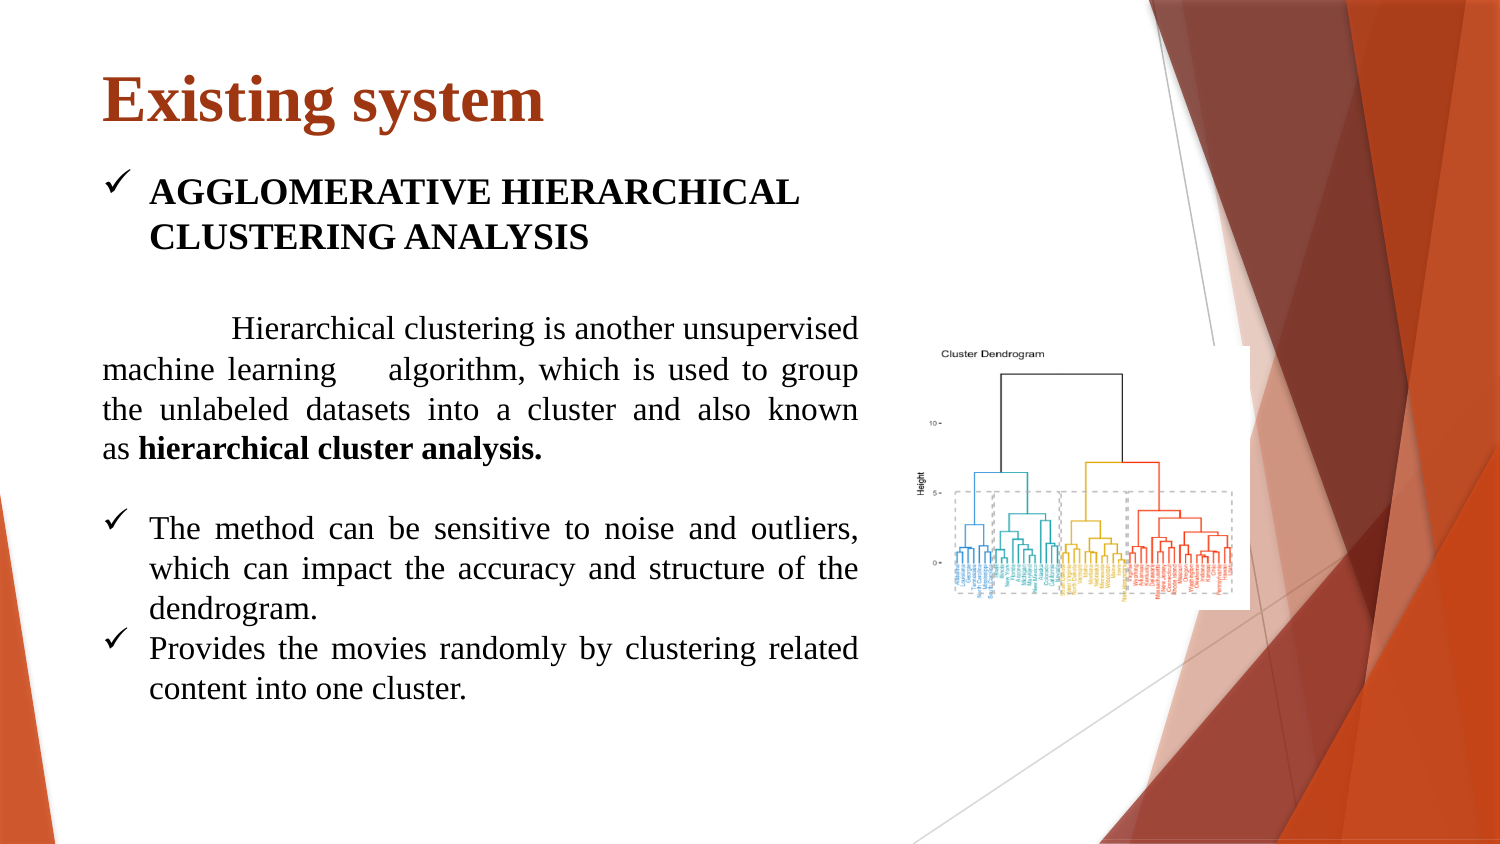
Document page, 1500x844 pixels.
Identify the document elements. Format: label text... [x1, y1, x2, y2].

text_box AGGLOMERATIVE HIERARCHICAL CLUSTERING ANALYSIS Hierarchical clustering is another unsupervised machine learning algorithm, which is used to group the unlabeled datasets into a cluster and also known as hierarchical cluster analysis. The method can be sensitive to noise and outliers, which can impact the accuracy and structure of the dendrogram. Provides the movies randomly by clustering related content into one cluster. [87, 159, 875, 759]
text_box [312, 484, 907, 560]
title Existing system [87, 46, 1146, 210]
text_box [1254, 484, 1500, 560]
picture [911, 346, 1251, 610]
